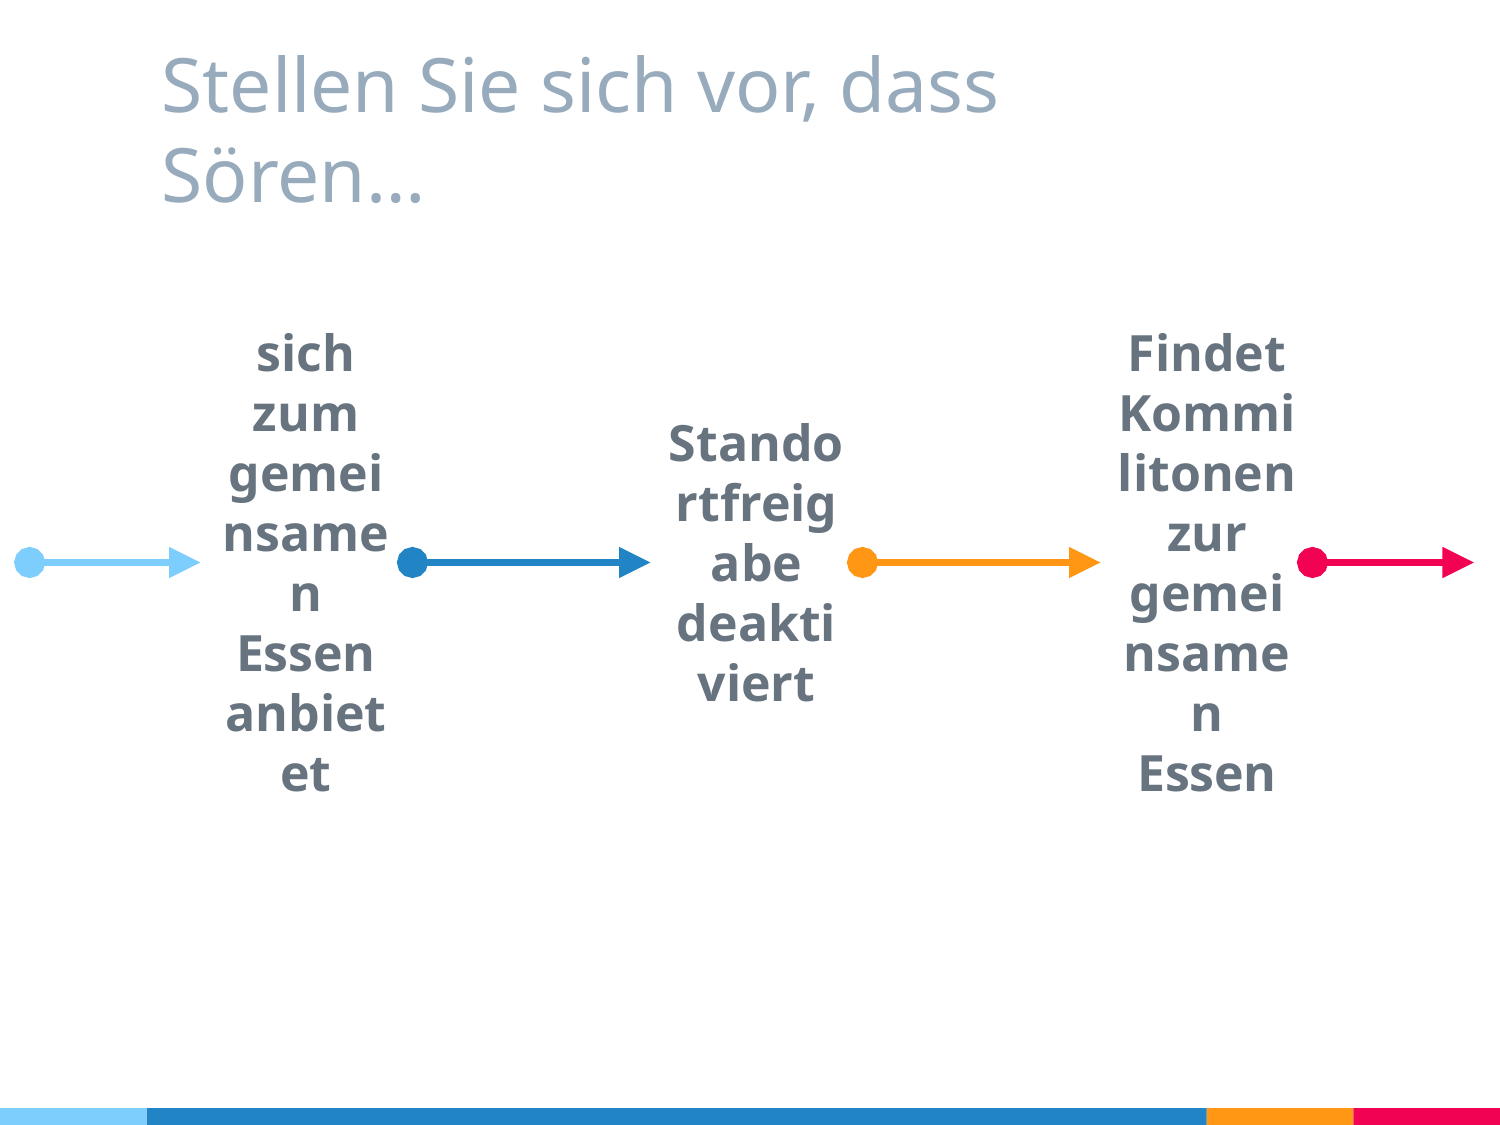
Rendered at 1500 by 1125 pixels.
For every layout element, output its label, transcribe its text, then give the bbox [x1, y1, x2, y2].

text_box Findet Kommilitonen zur gemeinsamen Essen [1100, 509, 1314, 613]
text_box sich zum gemeinsamen Essen anbietet [199, 509, 413, 613]
text_box Standortfreigabe deaktiviert [649, 509, 863, 613]
title Stellen Sie sich vor, dass Sören… [146, 45, 1207, 233]
